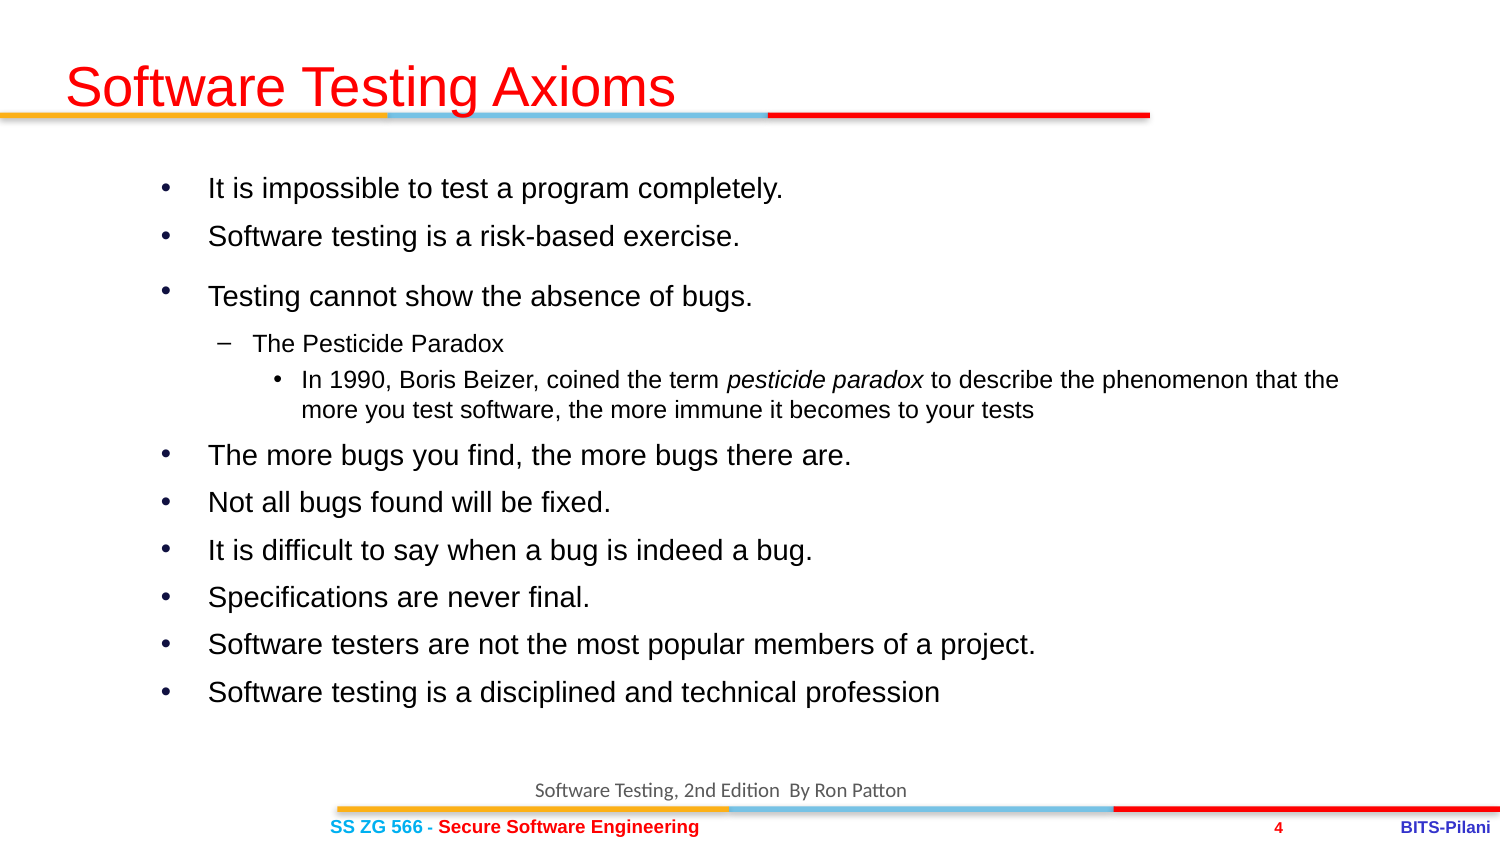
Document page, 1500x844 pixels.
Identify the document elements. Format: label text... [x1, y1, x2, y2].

text_box Software Testing, 2nd Edition By Ron Patton [496, 769, 946, 809]
list It is impossible to test a program completely. Software testing is a risk-based exercise. Testing cannot show the absence of bugs. The Pesticide Paradox In 1990, Boris Beizer, coined the term pesticide paradox to describe the phenomenon that the more you test software, the more immune it becomes to your tests The more bugs you find, the more bugs there are. Not all bugs found will be fixed. It is difficult to say when a bug is indeed a bug. Specifications are never final. Software testers are not the most popular members of a project. Software testing is a disciplined and technical profession [145, 162, 1400, 770]
list Software Testing Axioms [50, 41, 1088, 138]
